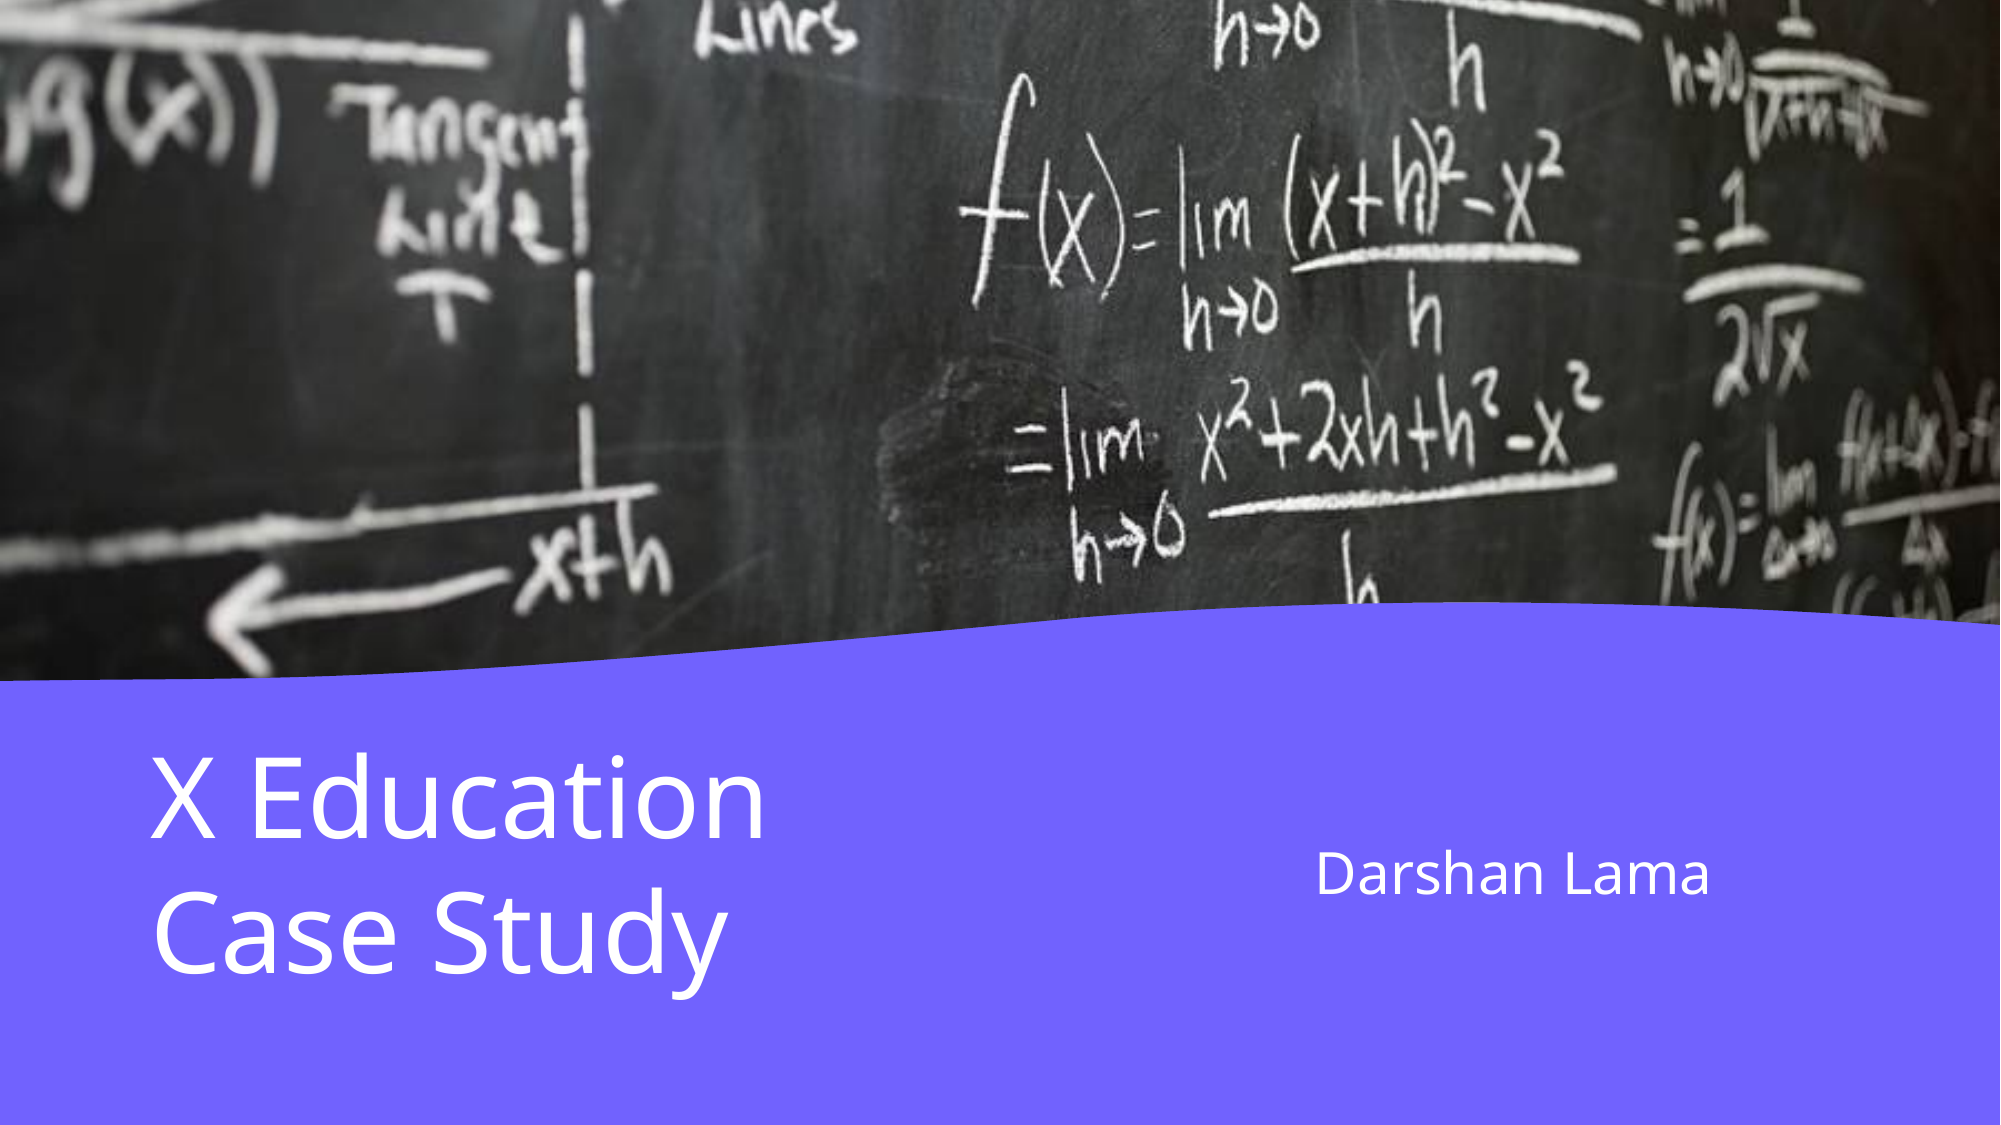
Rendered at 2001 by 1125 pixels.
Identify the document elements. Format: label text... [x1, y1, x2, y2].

list Darshan Lama [1299, 696, 1888, 1039]
picture [0, 0, 2000, 681]
title X Education Case Study [0, 681, 2000, 1125]
